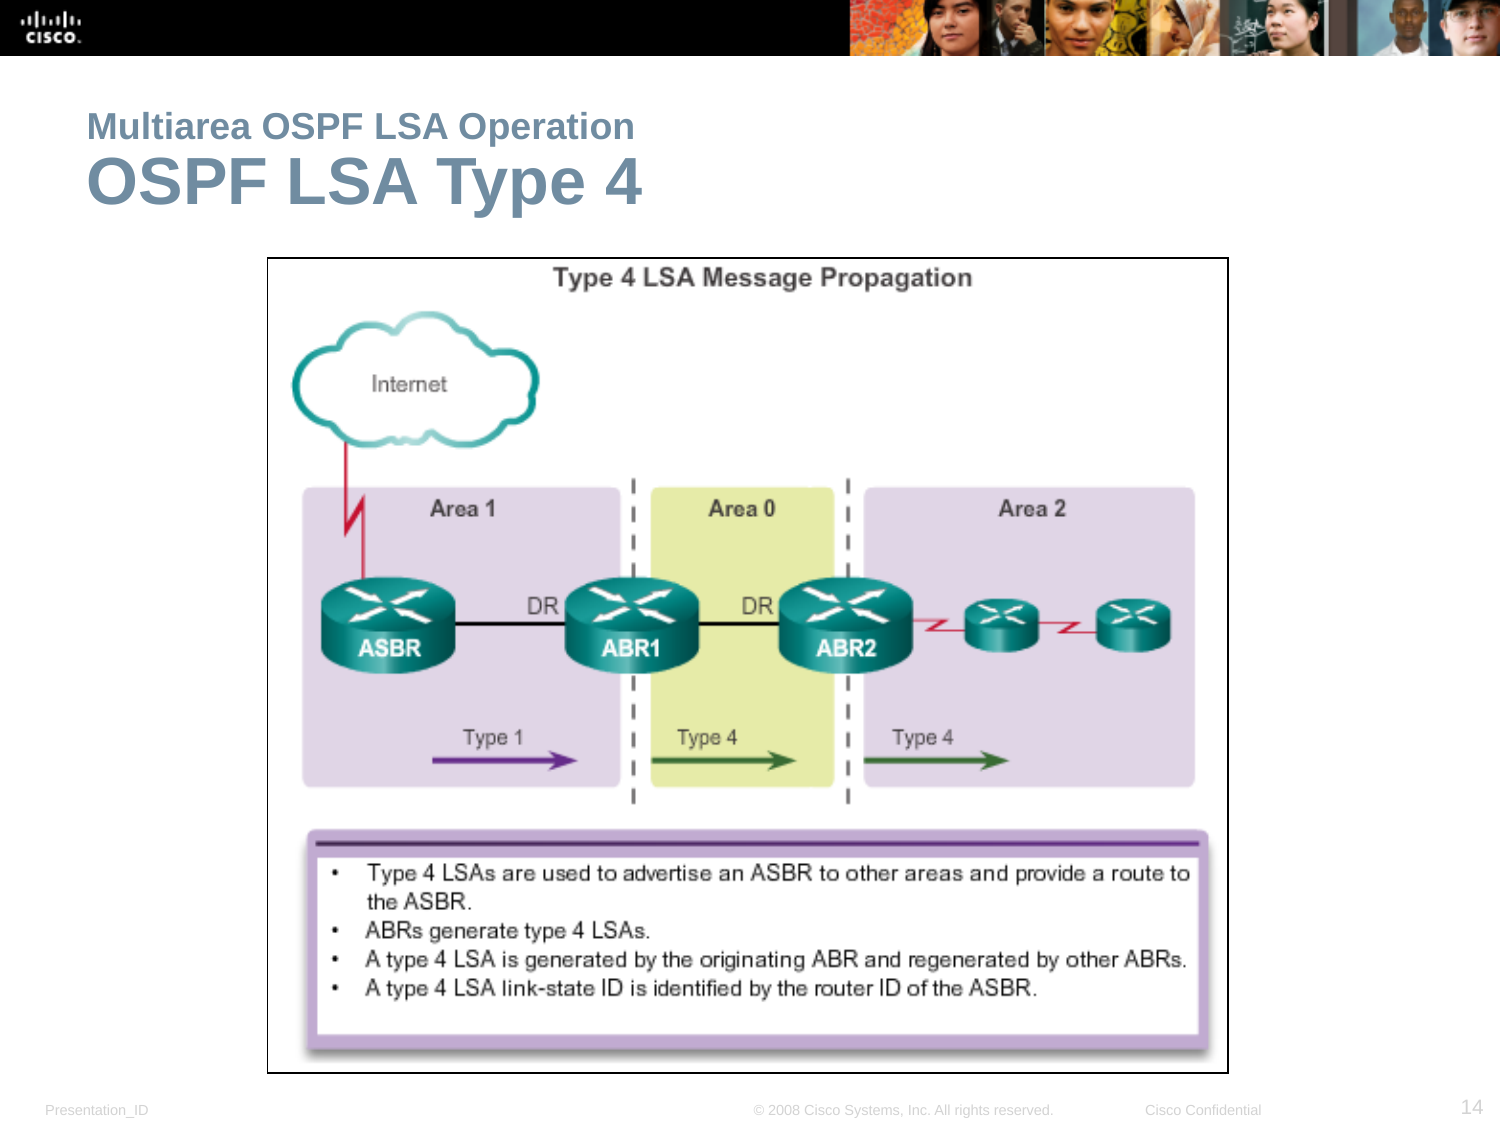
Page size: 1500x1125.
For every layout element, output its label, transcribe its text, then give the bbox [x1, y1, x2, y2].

title Multiarea OSPF LSA Operation OSPF LSA Type 4 [72, 82, 1461, 227]
picture [267, 258, 1228, 1073]
picture [0, 0, 1500, 56]
